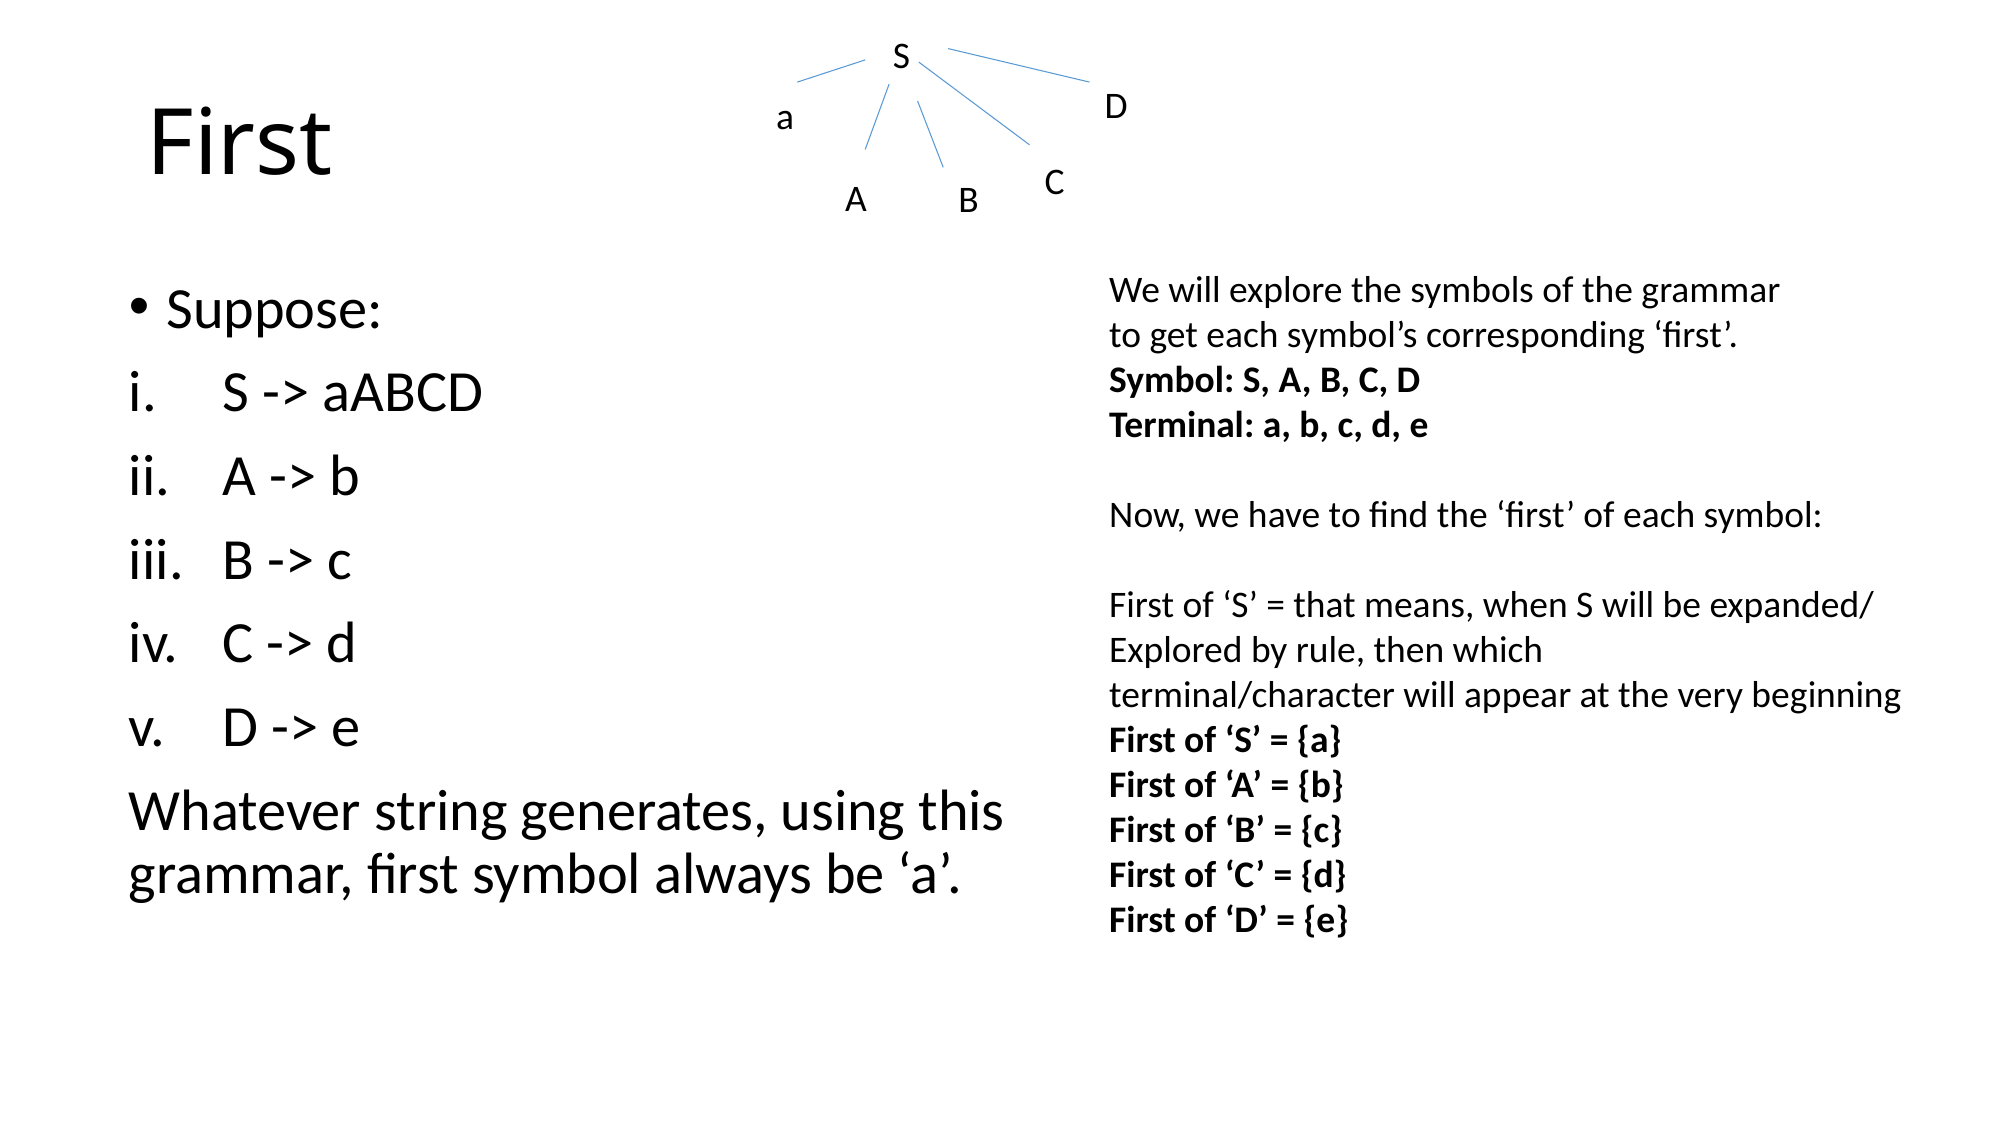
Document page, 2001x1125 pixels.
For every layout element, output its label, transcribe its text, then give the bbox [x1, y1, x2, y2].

text_box S [878, 23, 926, 84]
list Suppose: S -> aABCD A -> b B -> c C -> d D -> e Whatever string generates, using this grammar, first symbol always be ‘a’. [113, 270, 1030, 985]
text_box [797, 59, 866, 83]
title First [131, 36, 1857, 254]
text_box B [943, 167, 994, 228]
text_box A [830, 166, 882, 227]
text_box We will explore the symbols of the grammar to get each symbol’s corresponding ‘first’. Symbol: S, A, B, C, D Terminal: a, b, c, d, e Now, we have to find the ‘first’ of each symbol: First of ‘S’ = that means, when S will be expanded/ Explored by rule, then which terminal/character will appear at the very beginning First of ‘S’ = {a} First of ‘A’ = {b} First of ‘B’ = {c} First of ‘C’ = {d} First of ‘D’ = {e} [1094, 257, 1918, 1038]
text_box a [761, 84, 810, 144]
text_box C [1029, 149, 1080, 210]
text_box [918, 62, 1030, 145]
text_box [917, 100, 944, 168]
text_box D [1089, 74, 1143, 134]
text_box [865, 84, 890, 150]
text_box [948, 48, 1090, 83]
